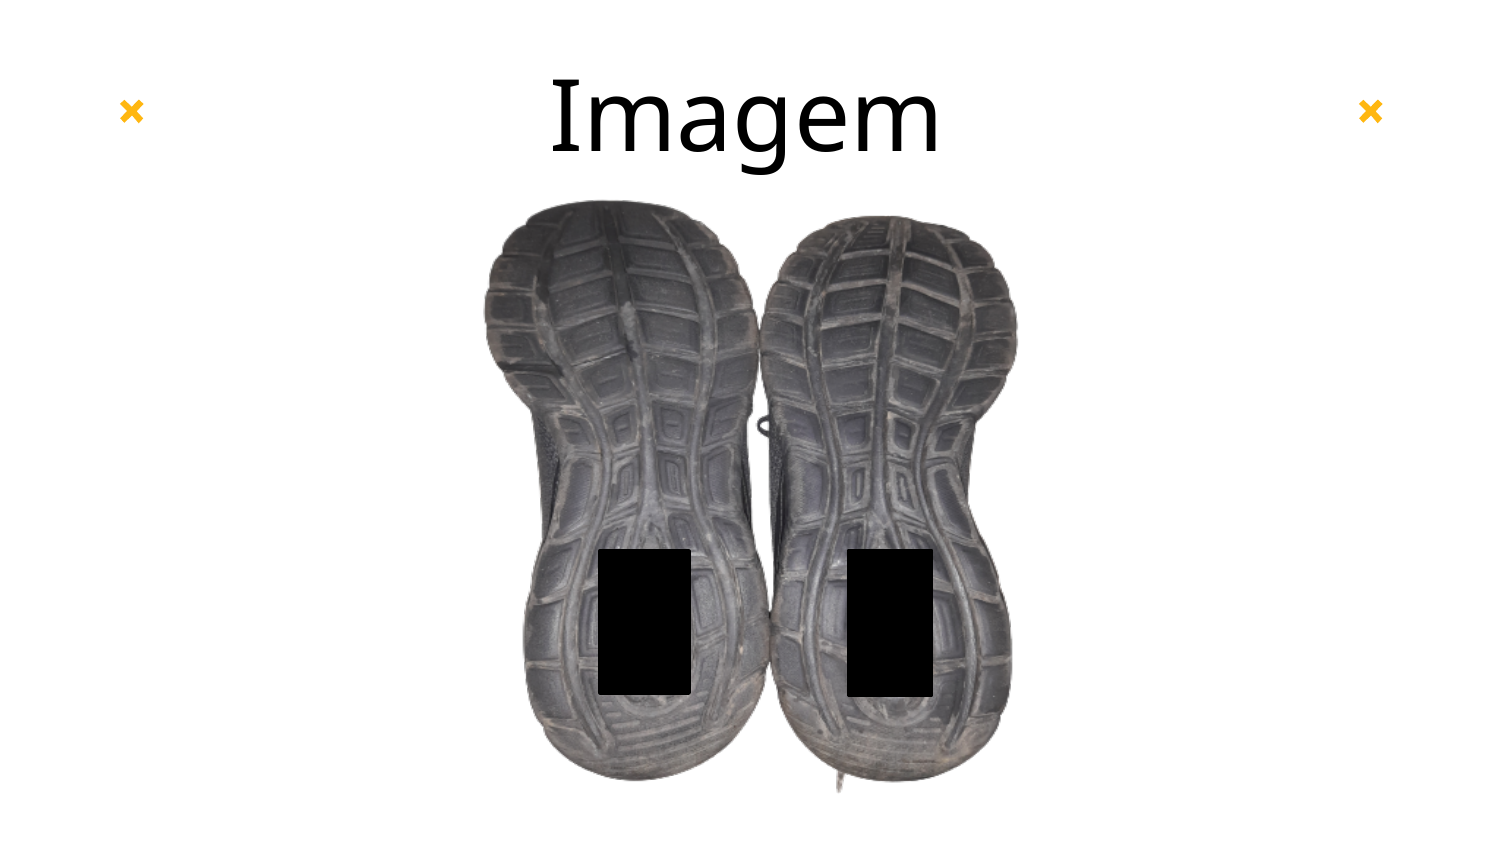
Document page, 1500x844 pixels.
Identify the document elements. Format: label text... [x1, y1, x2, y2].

picture [449, 60, 1084, 807]
text_box [119, 99, 144, 124]
title Imagem [115, 14, 1379, 209]
text_box [1358, 99, 1383, 124]
